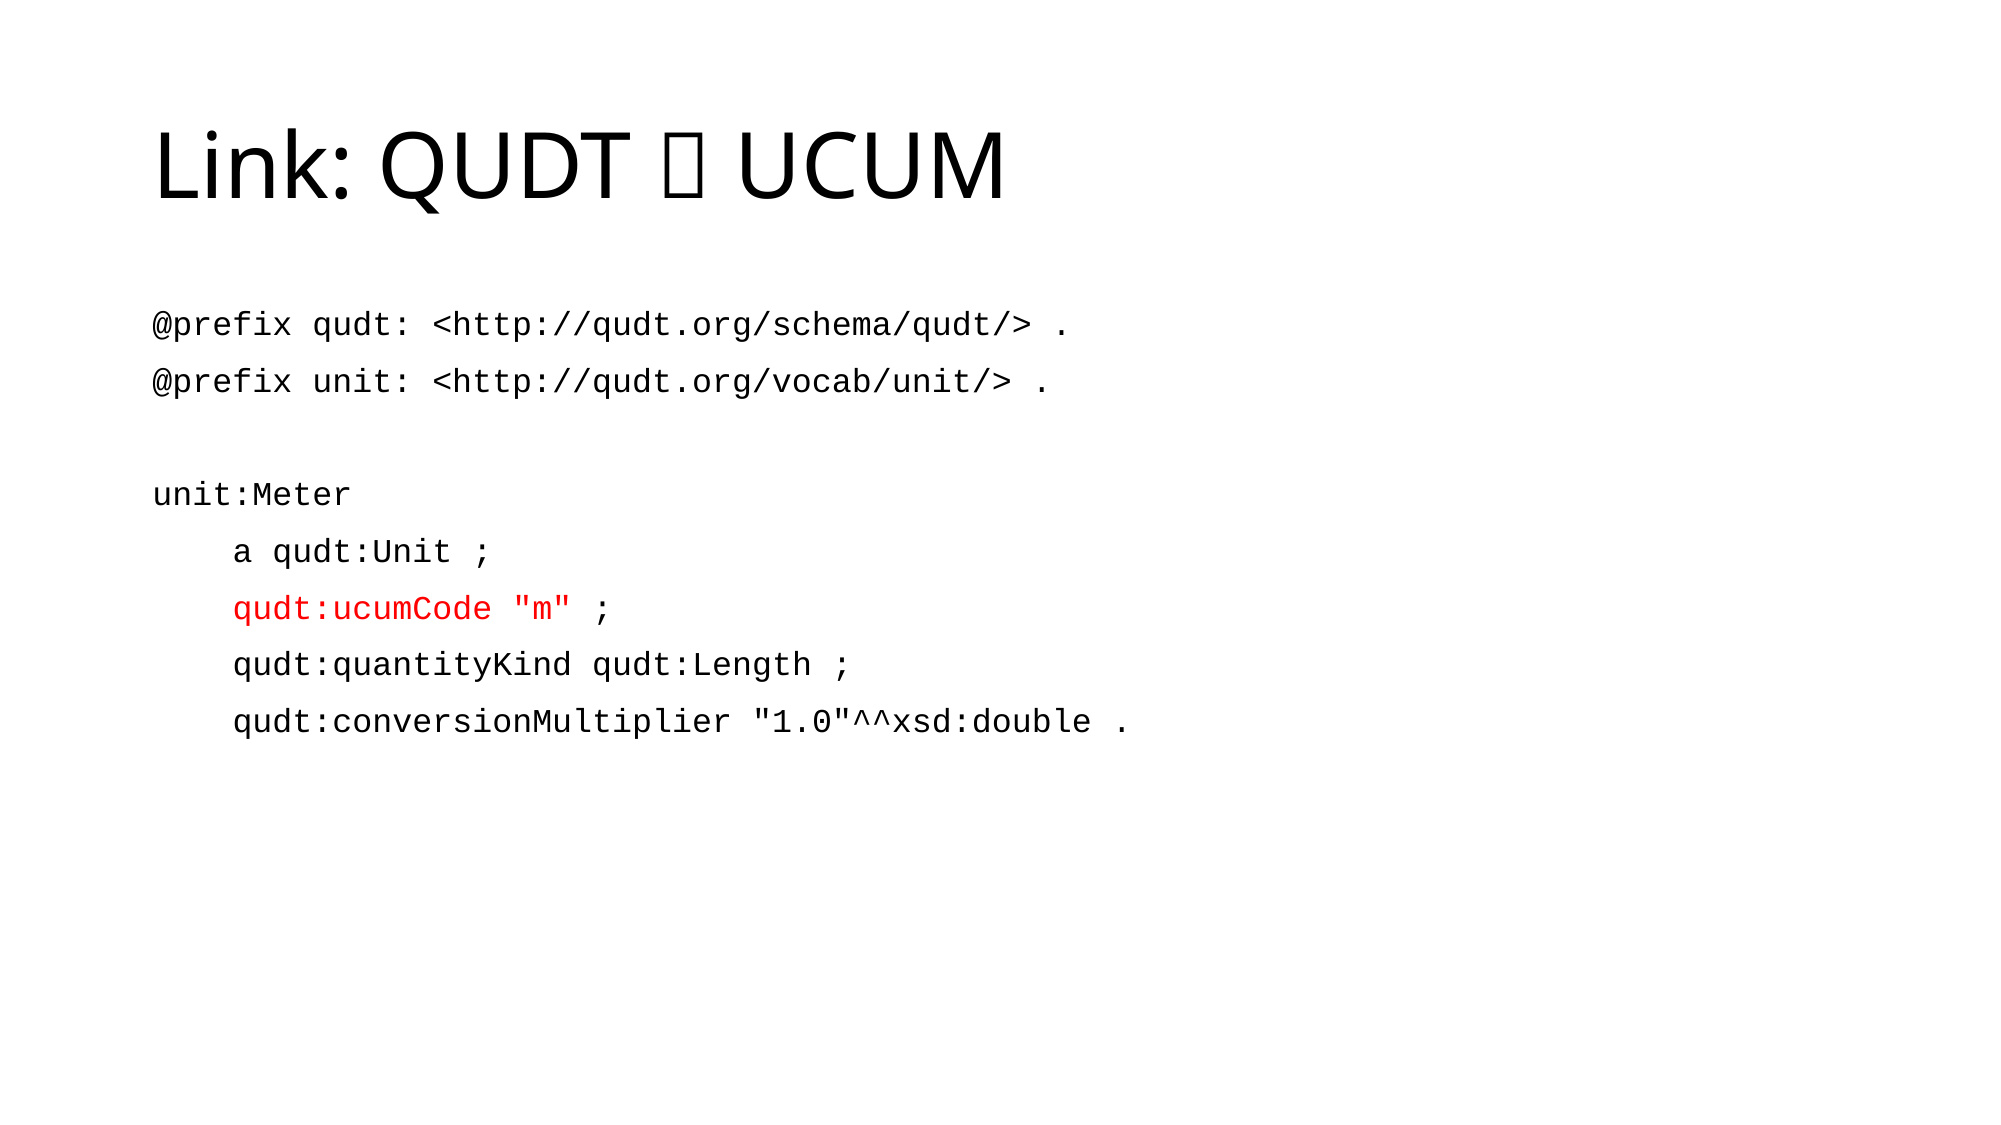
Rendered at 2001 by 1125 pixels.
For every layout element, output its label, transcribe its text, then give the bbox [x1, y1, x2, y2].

title Link: QUDT  UCUM [137, 59, 1863, 278]
list @prefix qudt: <http://qudt.org/schema/qudt/> . @prefix unit: <http://qudt.org/vocab/unit/> . unit:Meter a qudt:Unit ; qudt:ucumCode "m" ; qudt:quantityKind qudt:Length ; qudt:conversionMultiplier "1.0"^^xsd:double . [137, 299, 1863, 1014]
